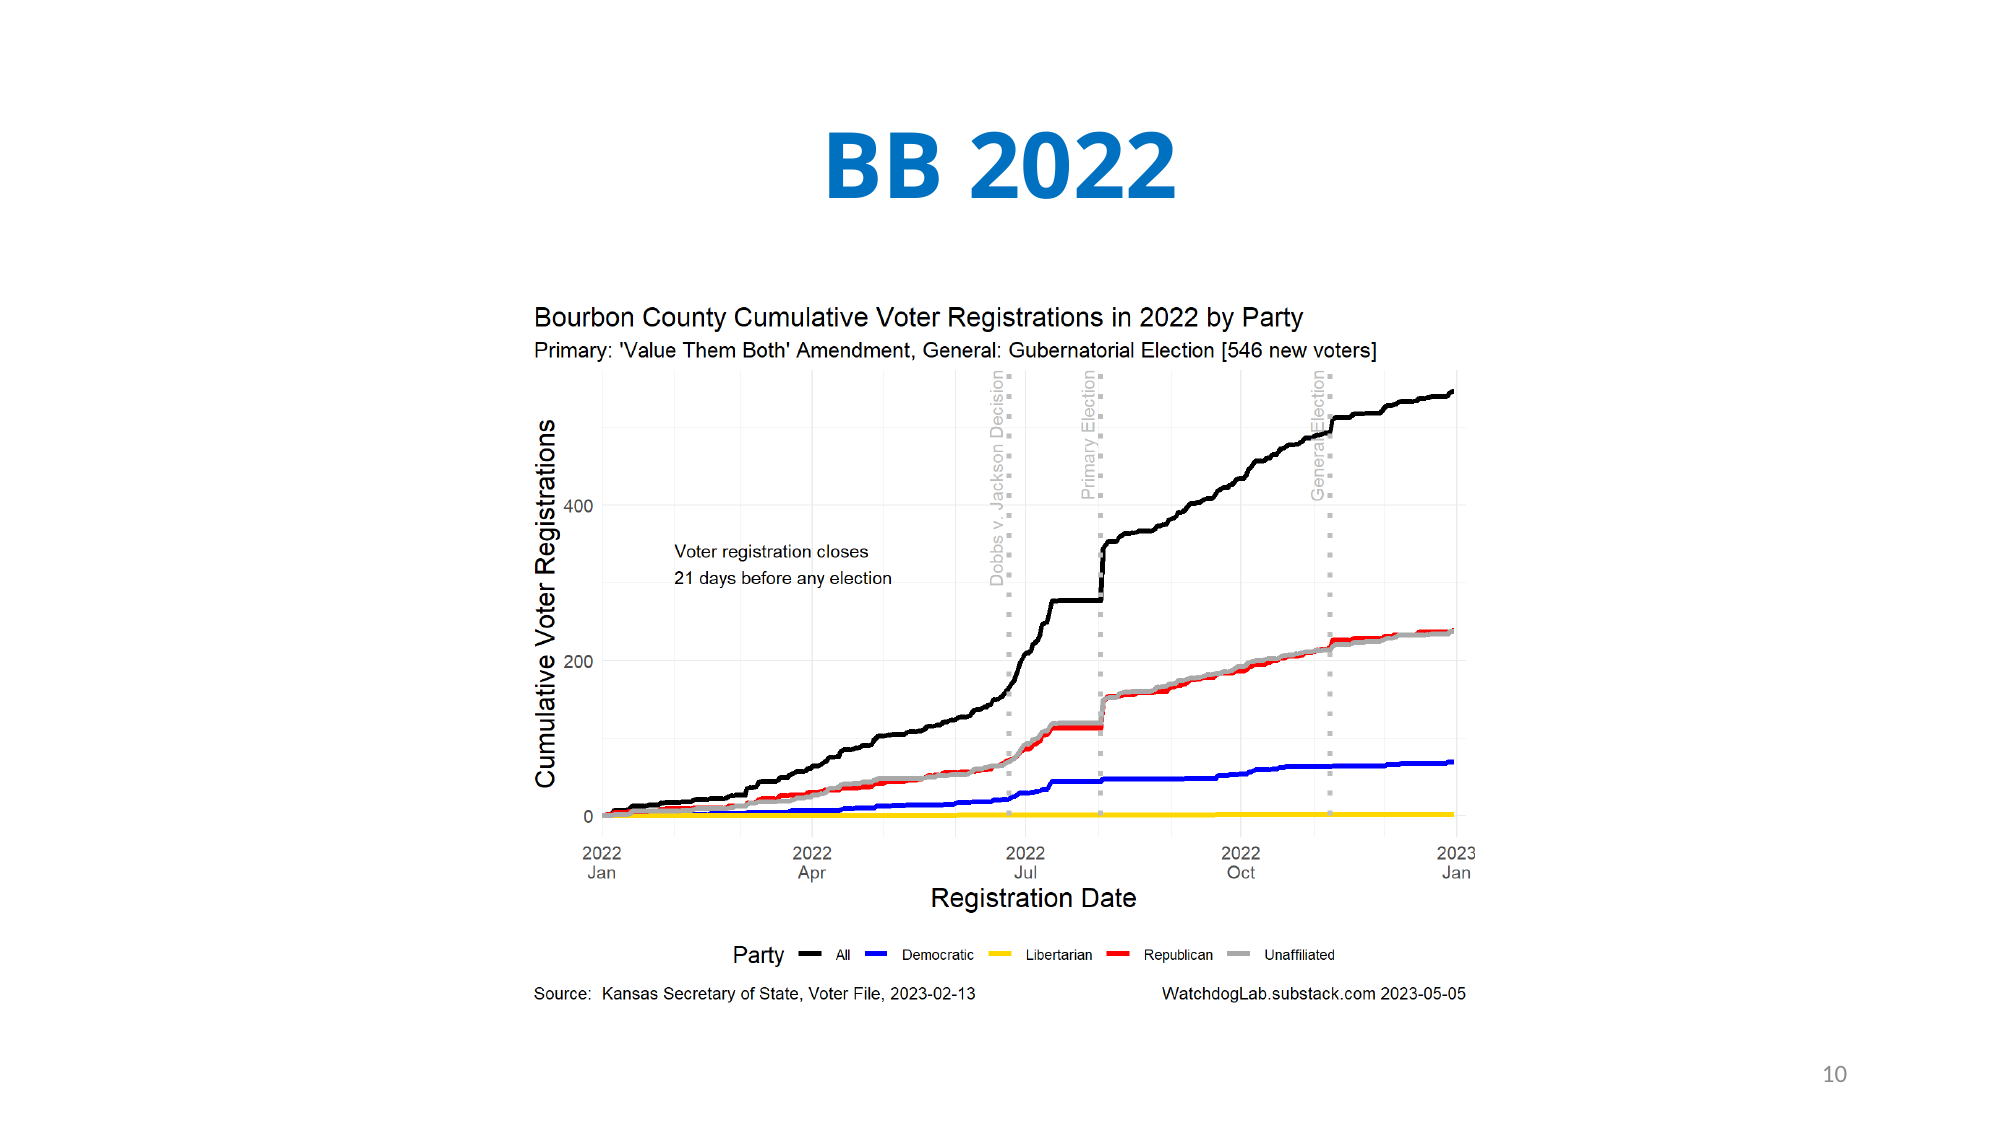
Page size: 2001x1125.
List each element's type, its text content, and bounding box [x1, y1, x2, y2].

picture [524, 297, 1475, 1011]
slide_number ‹#› [1412, 1042, 1863, 1103]
title BB 2022 [137, 59, 1863, 278]
